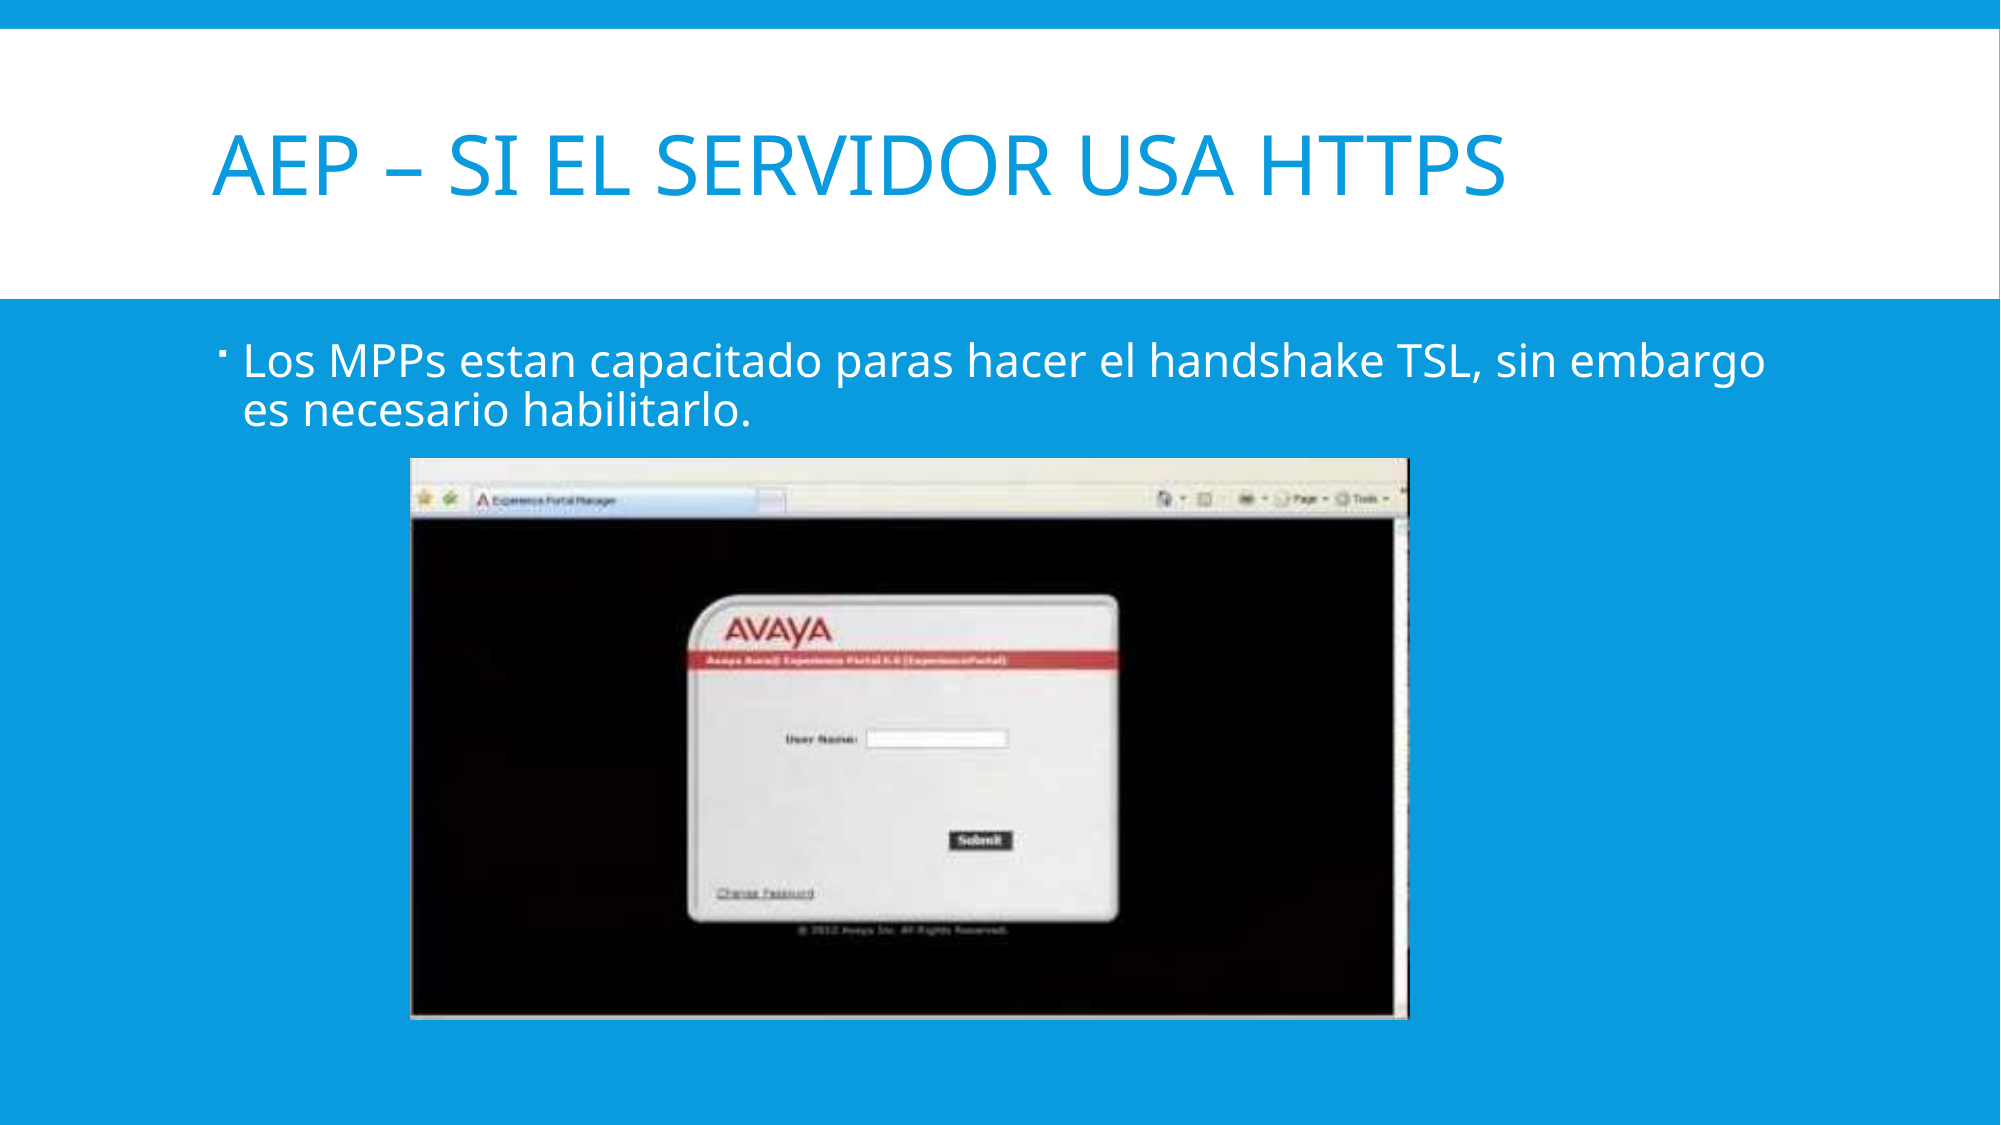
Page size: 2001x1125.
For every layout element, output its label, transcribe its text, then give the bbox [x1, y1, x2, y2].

list Los MPPs estan capacitado paras hacer el handshake TSL, sin embargo es necesario habilitarlo. [197, 329, 1803, 1020]
title Aep – si el servidor usa https [197, 46, 1803, 295]
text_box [409, 457, 1411, 1021]
